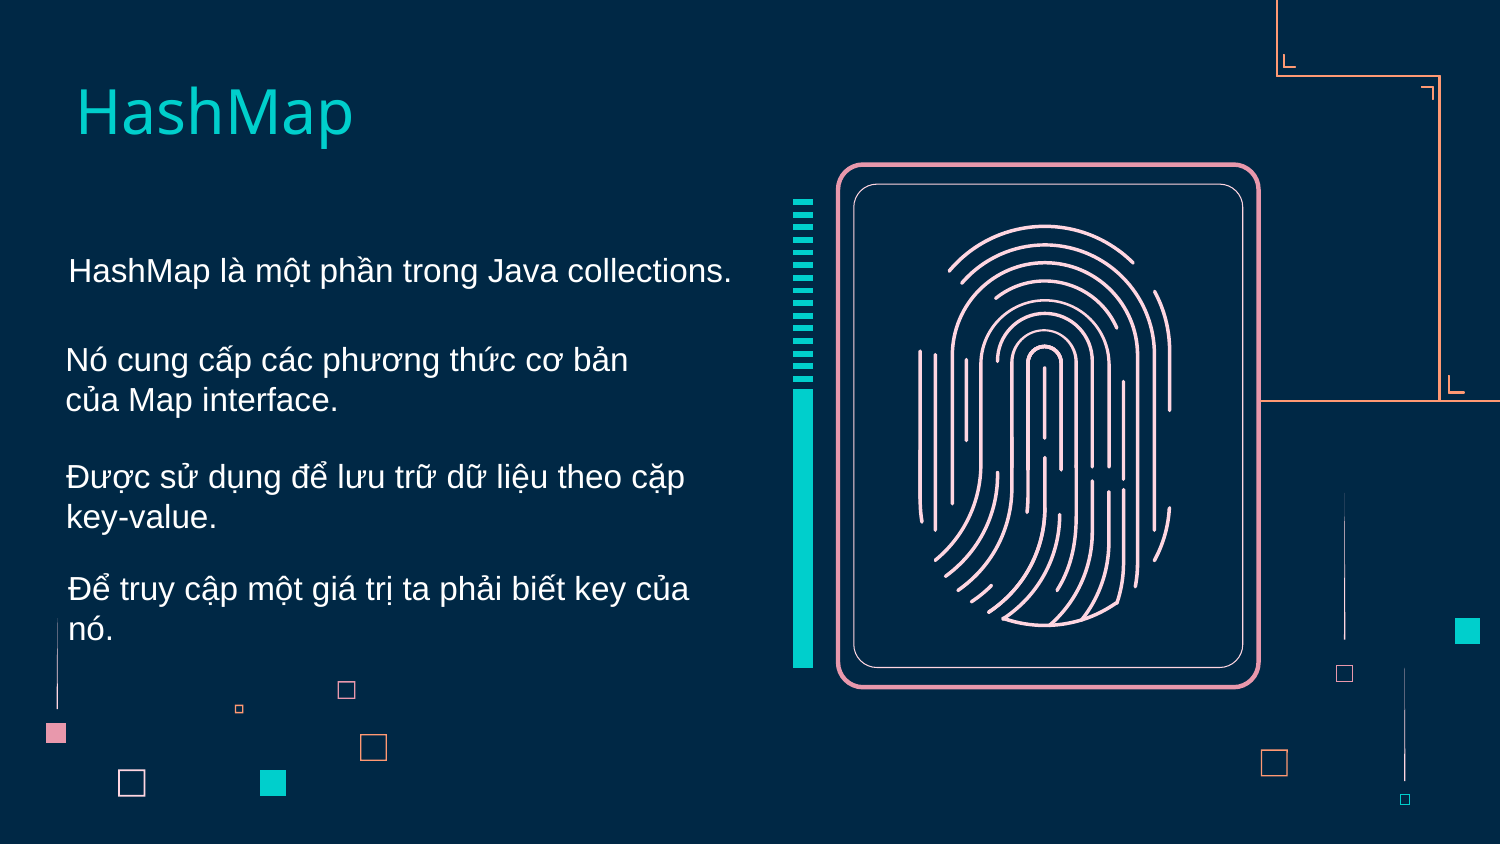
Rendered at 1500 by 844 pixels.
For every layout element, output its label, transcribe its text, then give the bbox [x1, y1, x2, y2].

text_box Nó cung cấp các phương thức cơ bản của Map interface. [50, 330, 692, 425]
text_box Được sử dụng để lưu trữ dữ liệu theo cặp key-value. [51, 447, 737, 543]
text_box Để truy cập một giá trị ta phải biết key của nó. [53, 560, 739, 655]
text_box HashMap là một phần trong Java collections. [53, 241, 787, 297]
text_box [1260, 0, 1500, 402]
title HashMap [60, 67, 640, 163]
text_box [918, 224, 1172, 628]
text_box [792, 162, 1262, 690]
